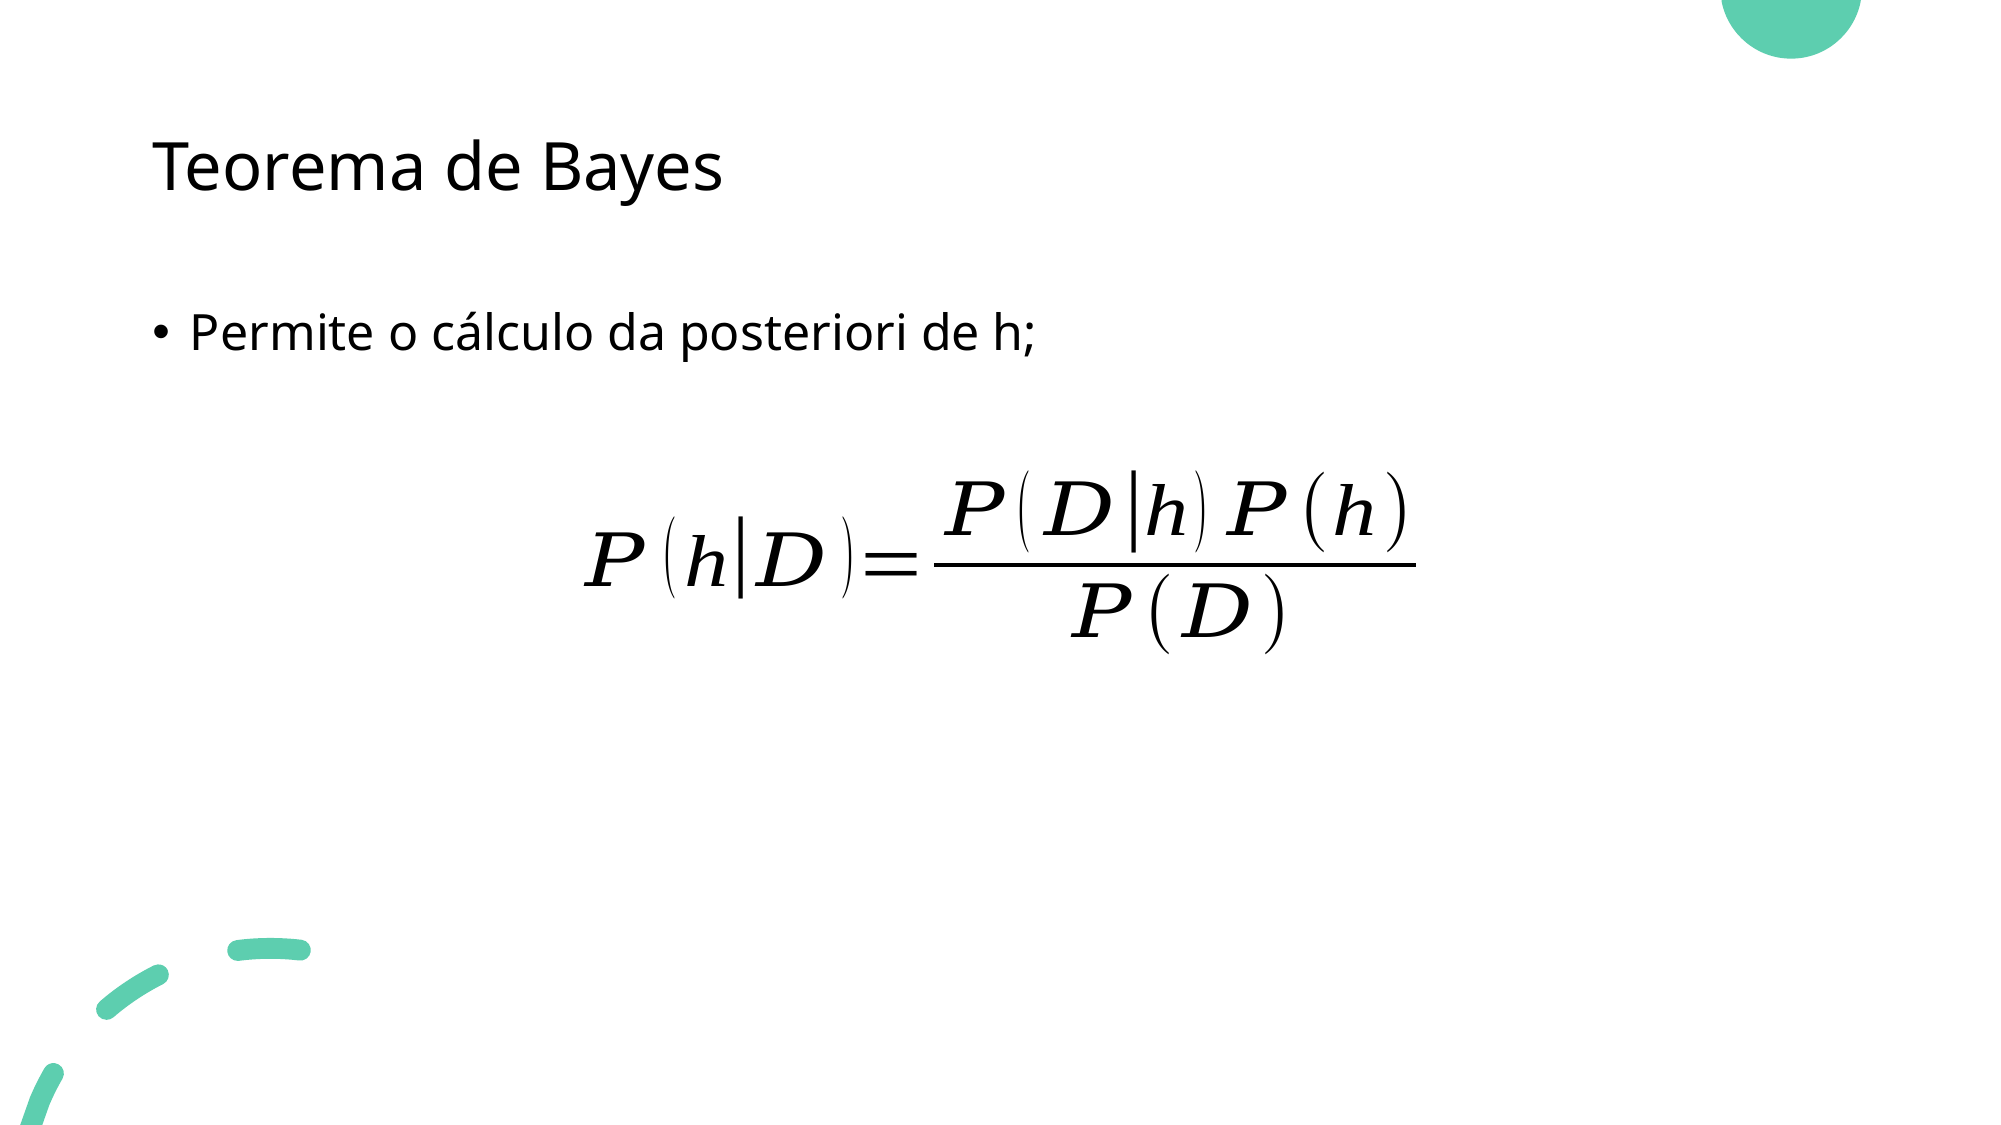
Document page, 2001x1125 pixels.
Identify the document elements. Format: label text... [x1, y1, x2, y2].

list Permite o cálculo da posteriori de h; [137, 299, 1863, 933]
title Teorema de Bayes [137, 59, 1863, 278]
